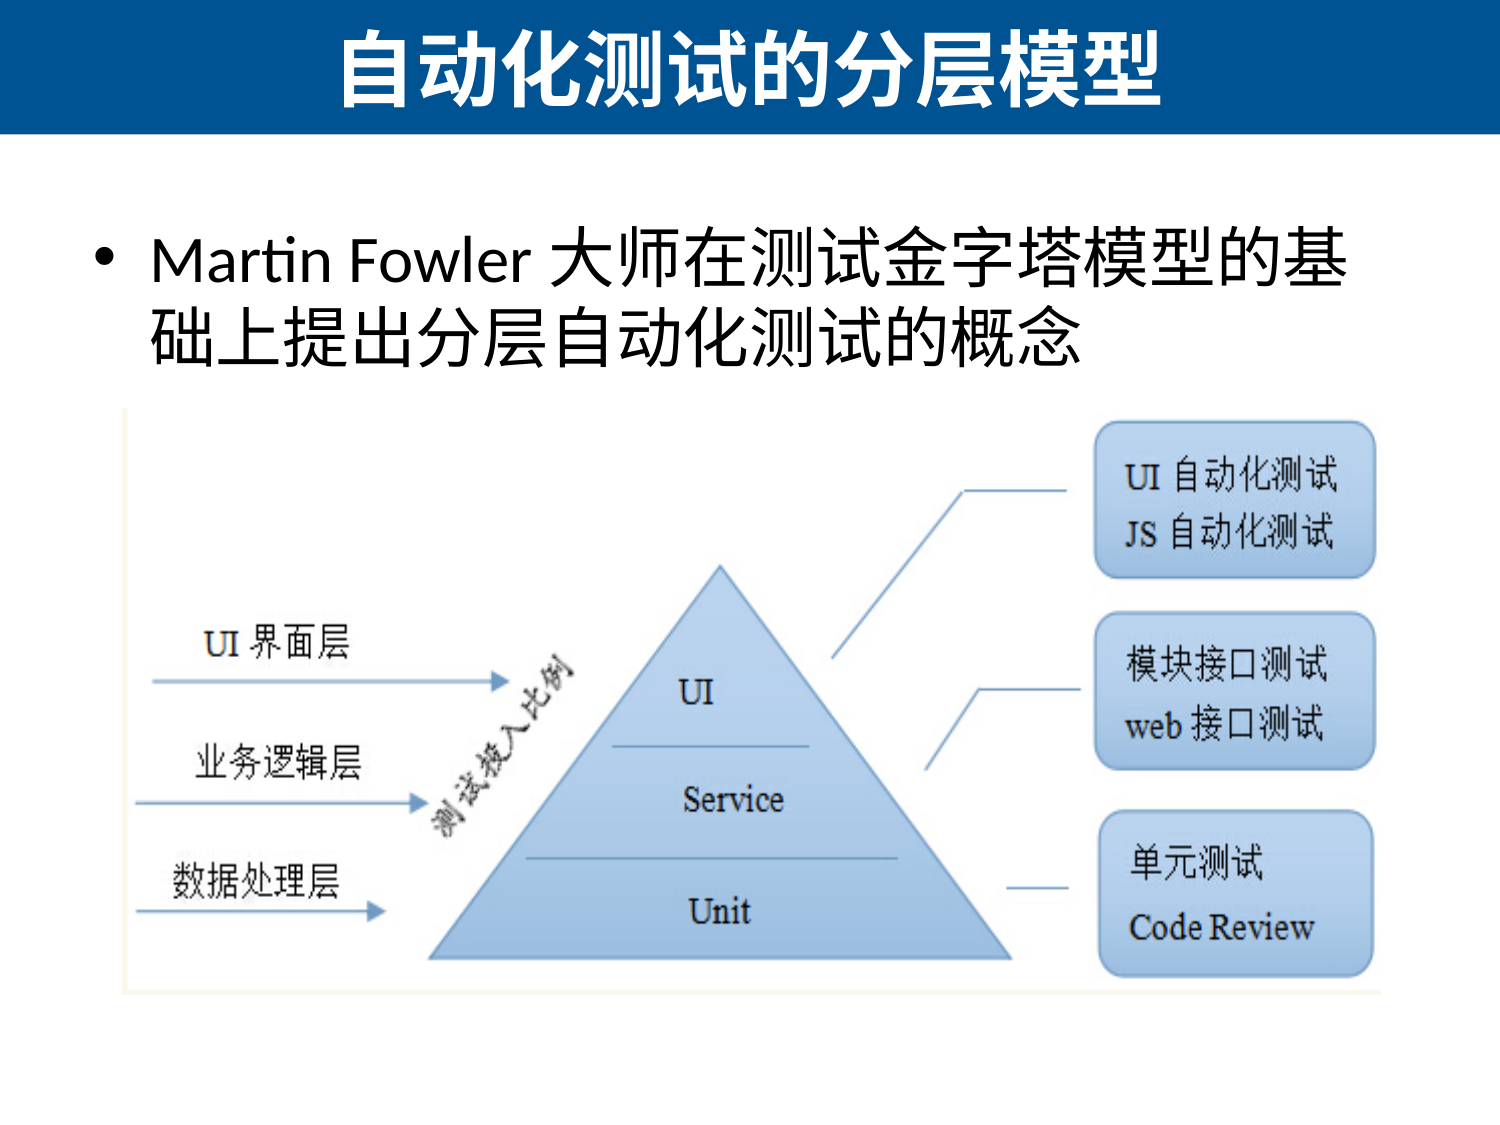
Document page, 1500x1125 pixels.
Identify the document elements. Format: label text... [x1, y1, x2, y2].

list Martin Fowler大师在测试金字塔模型的基础上提出分层自动化测试的概念 [77, 208, 1428, 951]
title 自动化测试的分层模型 [0, 0, 1500, 135]
picture [122, 408, 1381, 996]
